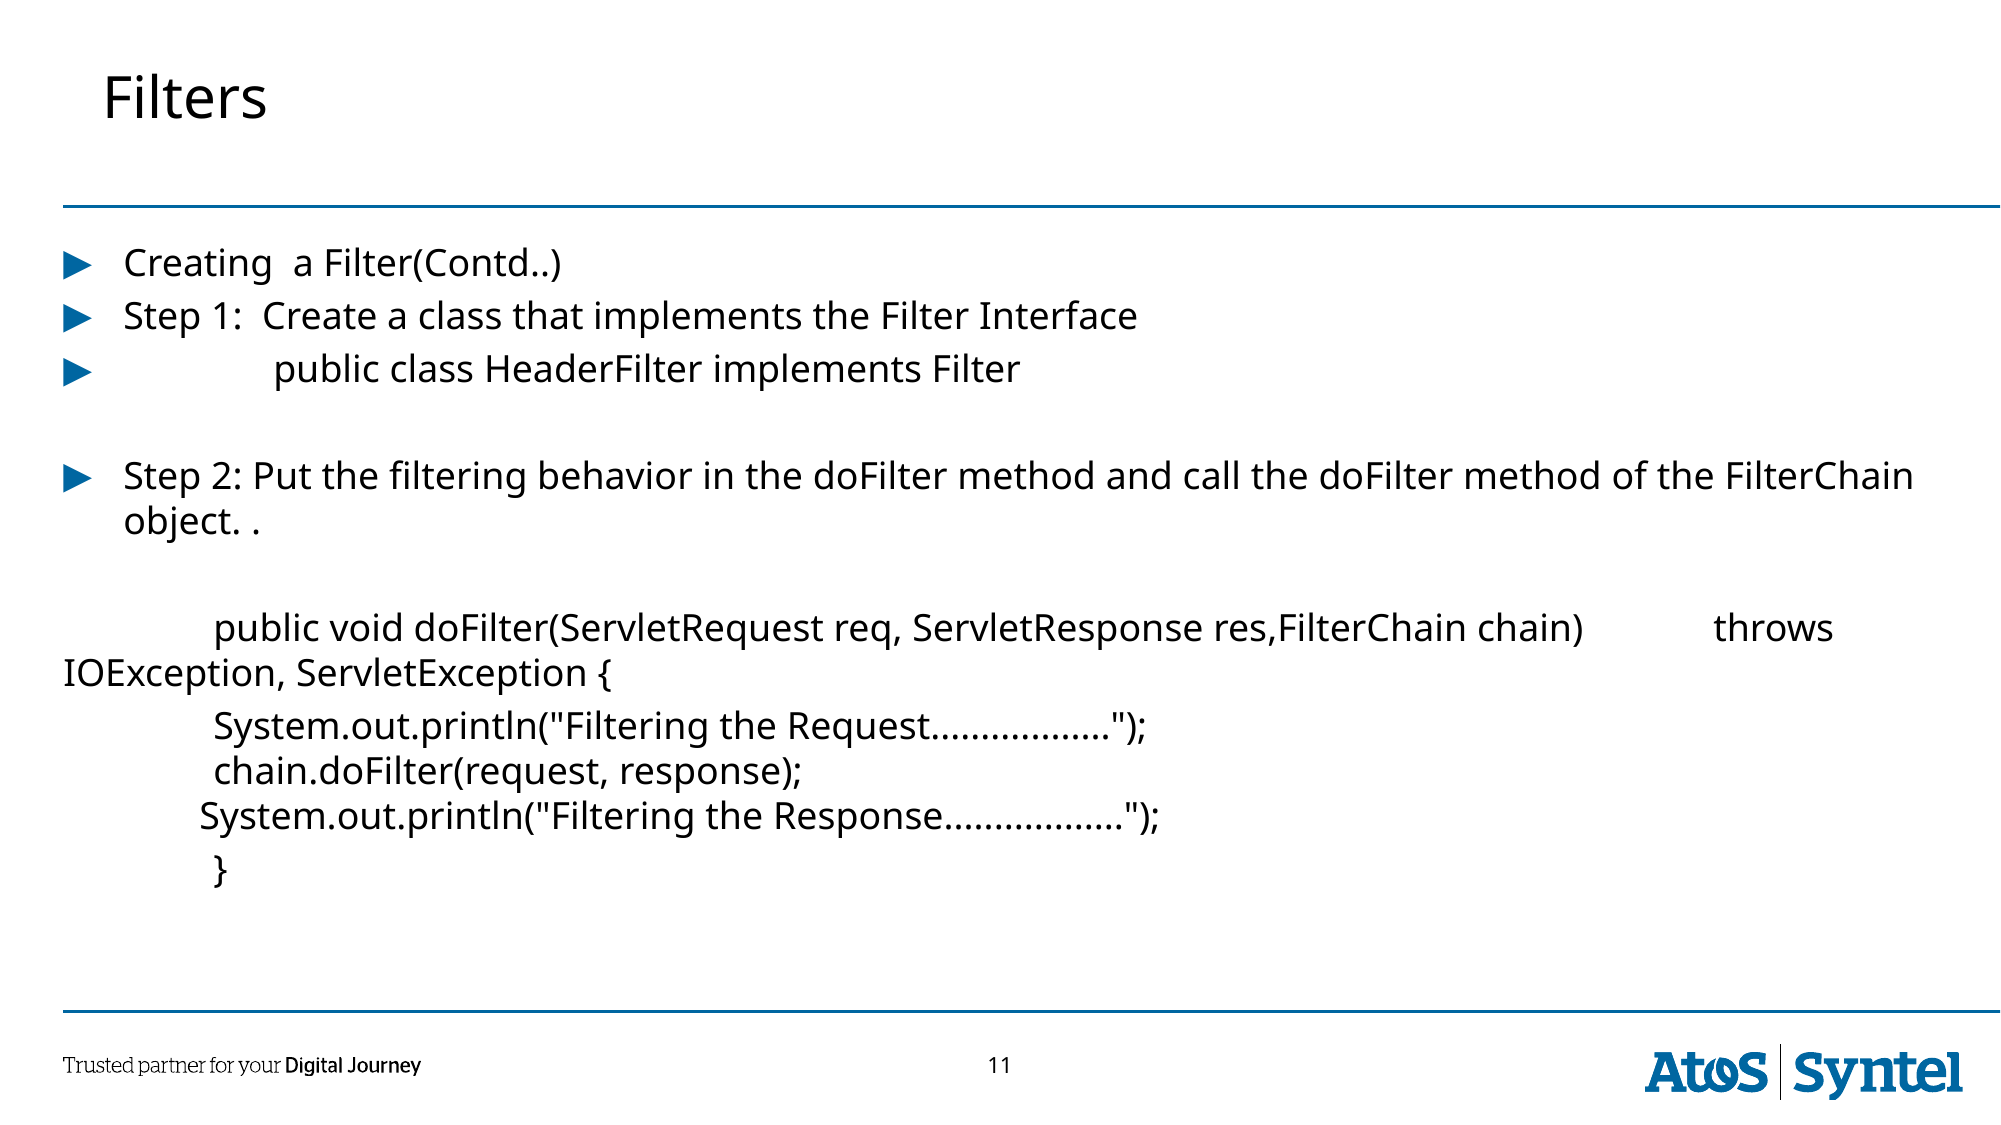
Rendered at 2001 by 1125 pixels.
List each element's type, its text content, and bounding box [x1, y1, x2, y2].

list Creating a Filter(Contd..) Step 1: Create a class that implements the Filter Interface public class HeaderFilter implements Filter Step 2: Put the filtering behavior in the doFilter method and call the doFilter method of the FilterChain object. . public void doFilter(ServletRequest req, ServletResponse res,FilterChain chain) throws IOException, ServletException { System.out.println("Filtering the Request.................."); chain.doFilter(request, response); System.out.println("Filtering the Response.................."); } [63, 238, 1962, 983]
title Filters [102, 52, 2000, 177]
